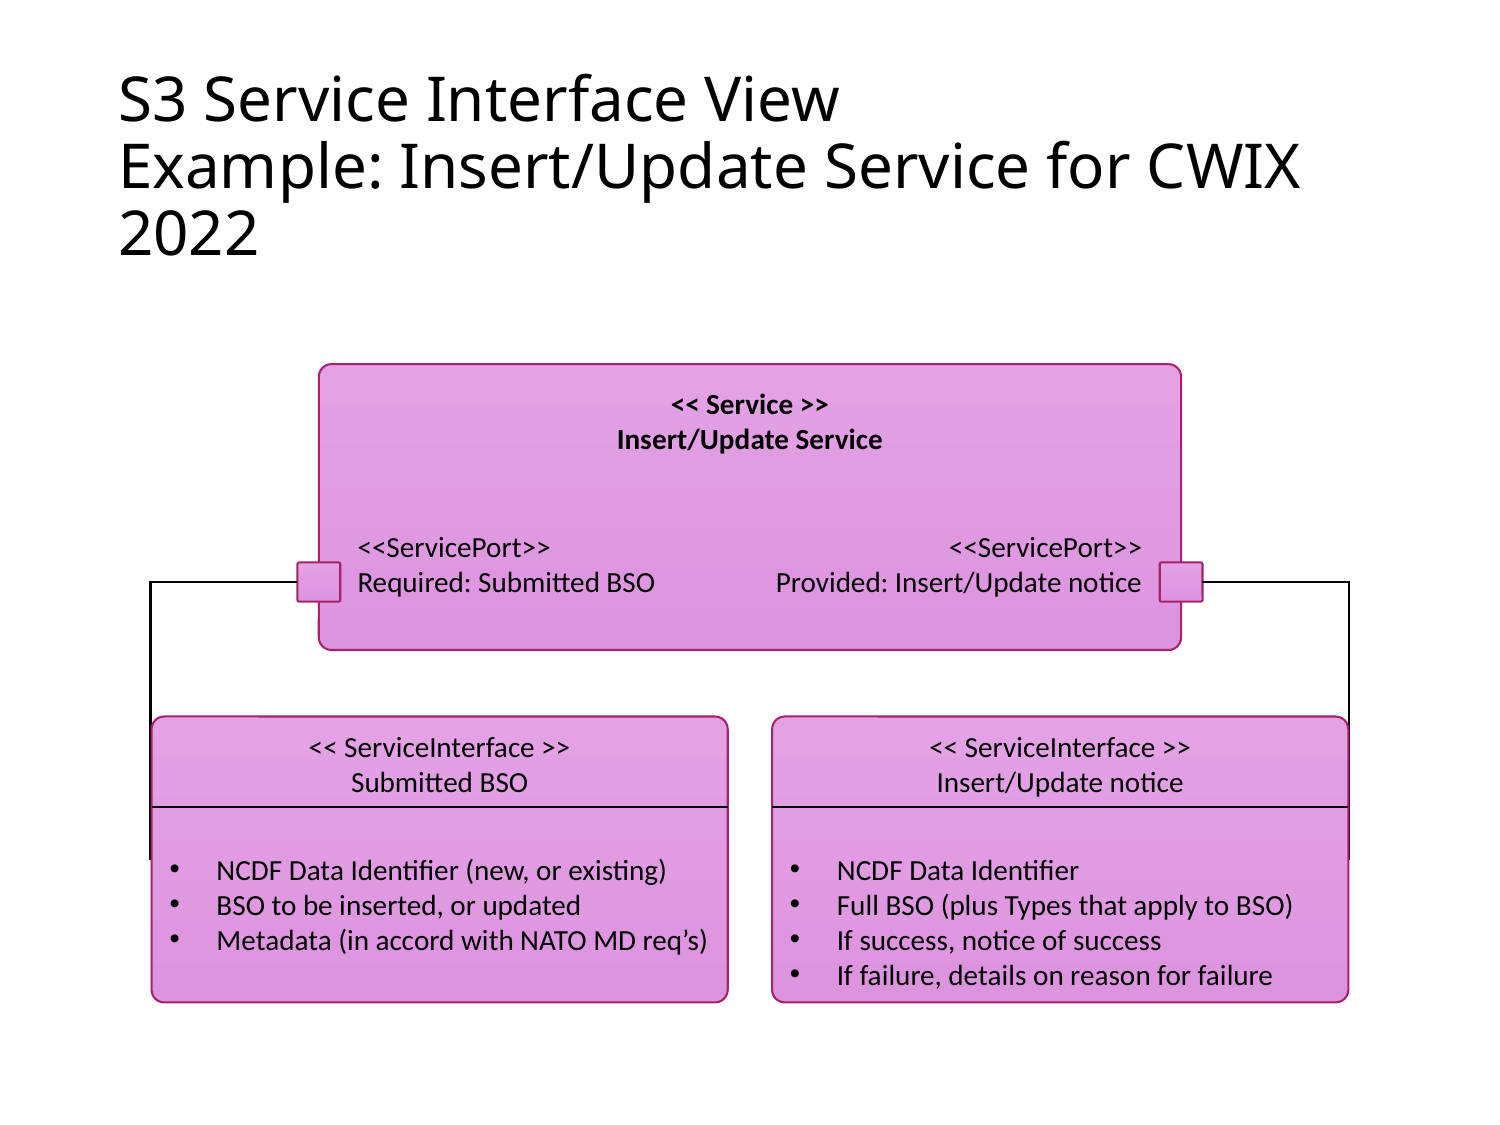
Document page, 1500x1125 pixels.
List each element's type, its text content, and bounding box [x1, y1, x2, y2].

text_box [1202, 582, 1349, 716]
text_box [151, 716, 728, 1003]
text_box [297, 364, 1203, 650]
title S3 Service Interface View Example: Insert/Update Service for CWIX 2022 [103, 59, 1397, 278]
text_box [772, 716, 1349, 1003]
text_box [151, 582, 298, 716]
